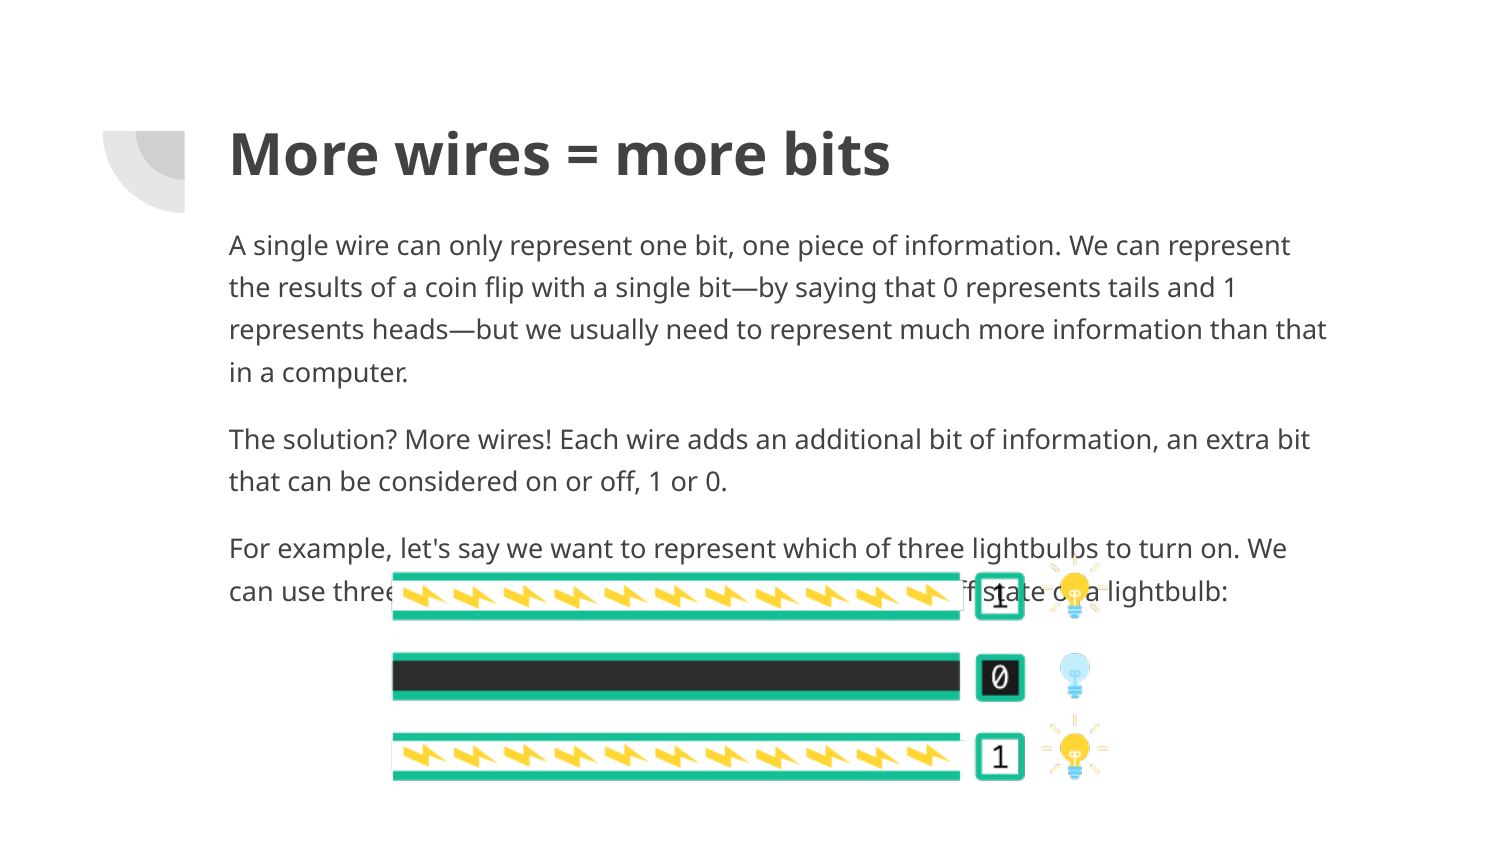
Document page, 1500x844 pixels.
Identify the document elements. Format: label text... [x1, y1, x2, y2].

picture [376, 547, 1124, 797]
title More wires = more bits [213, 98, 1368, 263]
list A single wire can only represent one bit, one piece of information. We can represent the results of a coin flip with a single bit—by saying that 0 represents tails and 1 represents heads—but we usually need to represent much more information than that in a computer. The solution? More wires! Each wire adds an additional bit of information, an extra bit that can be considered on or off, 1 or 0. For example, let's say we want to represent which of three lightbulbs to turn on. We can use three wires, with each wire representing the on/off state of a lightbulb: [213, 206, 1353, 744]
